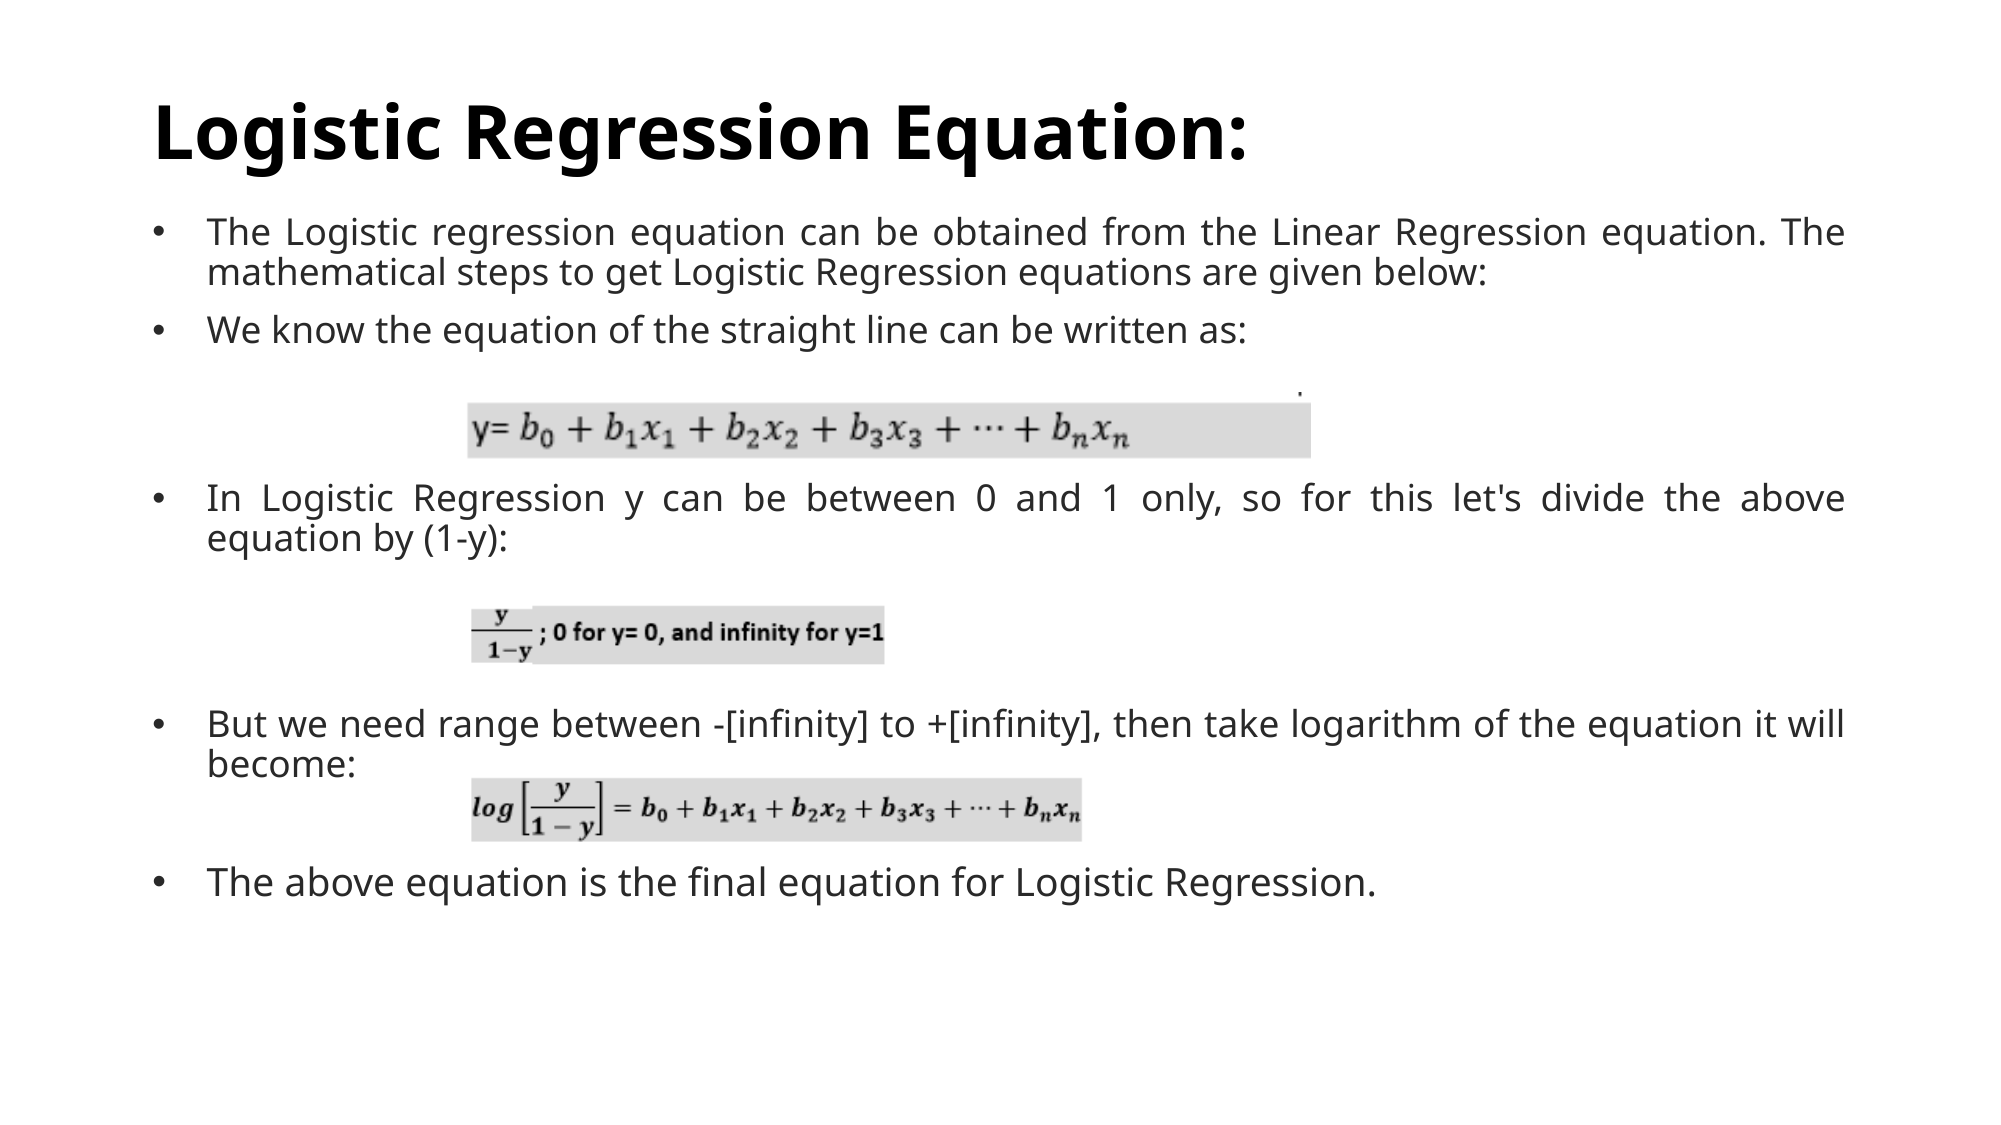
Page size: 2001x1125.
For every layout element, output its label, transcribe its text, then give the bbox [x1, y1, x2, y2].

picture [372, 392, 1311, 468]
title Logistic Regression Equation: [137, 26, 1863, 205]
picture [409, 772, 1090, 853]
picture [409, 592, 891, 674]
list The Logistic regression equation can be obtained from the Linear Regression equation. The mathematical steps to get Logistic Regression equations are given below: We know the equation of the straight line can be written as: In Logistic Regression y can be between 0 and 1 only, so for this let's divide the above equation by (1-y): But we need range between -[infinity] to +[infinity], then take logarithm of the equation it will become: The above equation is the final equation for Logistic Regression. [137, 205, 1863, 920]
